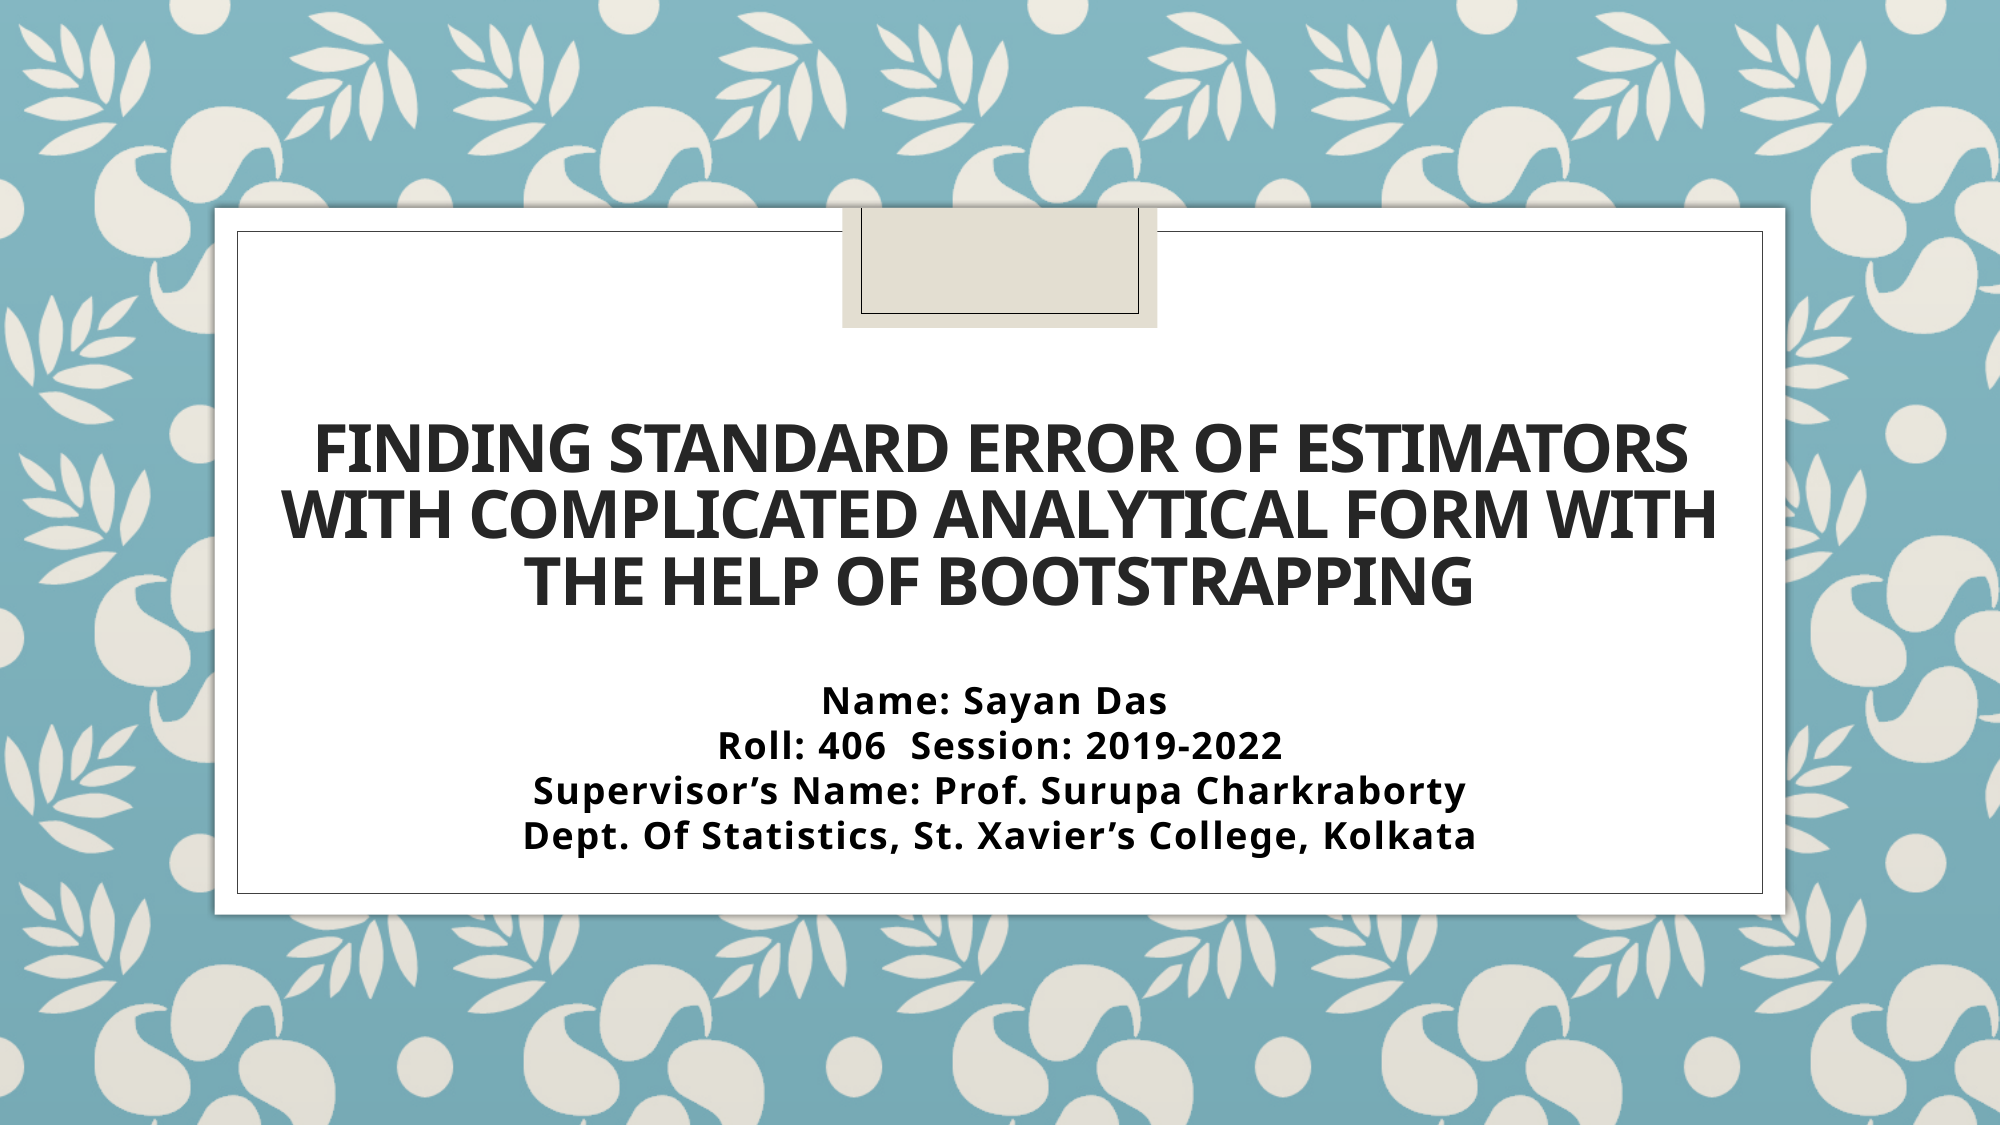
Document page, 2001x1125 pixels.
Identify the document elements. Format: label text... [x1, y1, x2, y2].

title Finding Standard Error of Estimators with Complicated Analytical Form with the Help of Bootstrapping [256, 292, 1745, 669]
subtitle Name: Sayan Das Roll: 406 Session: 2019-2022 Supervisor’s Name: Prof. Surupa Charkraborty Dept. Of Statistics, St. Xavier’s College, Kolkata [256, 669, 1745, 864]
